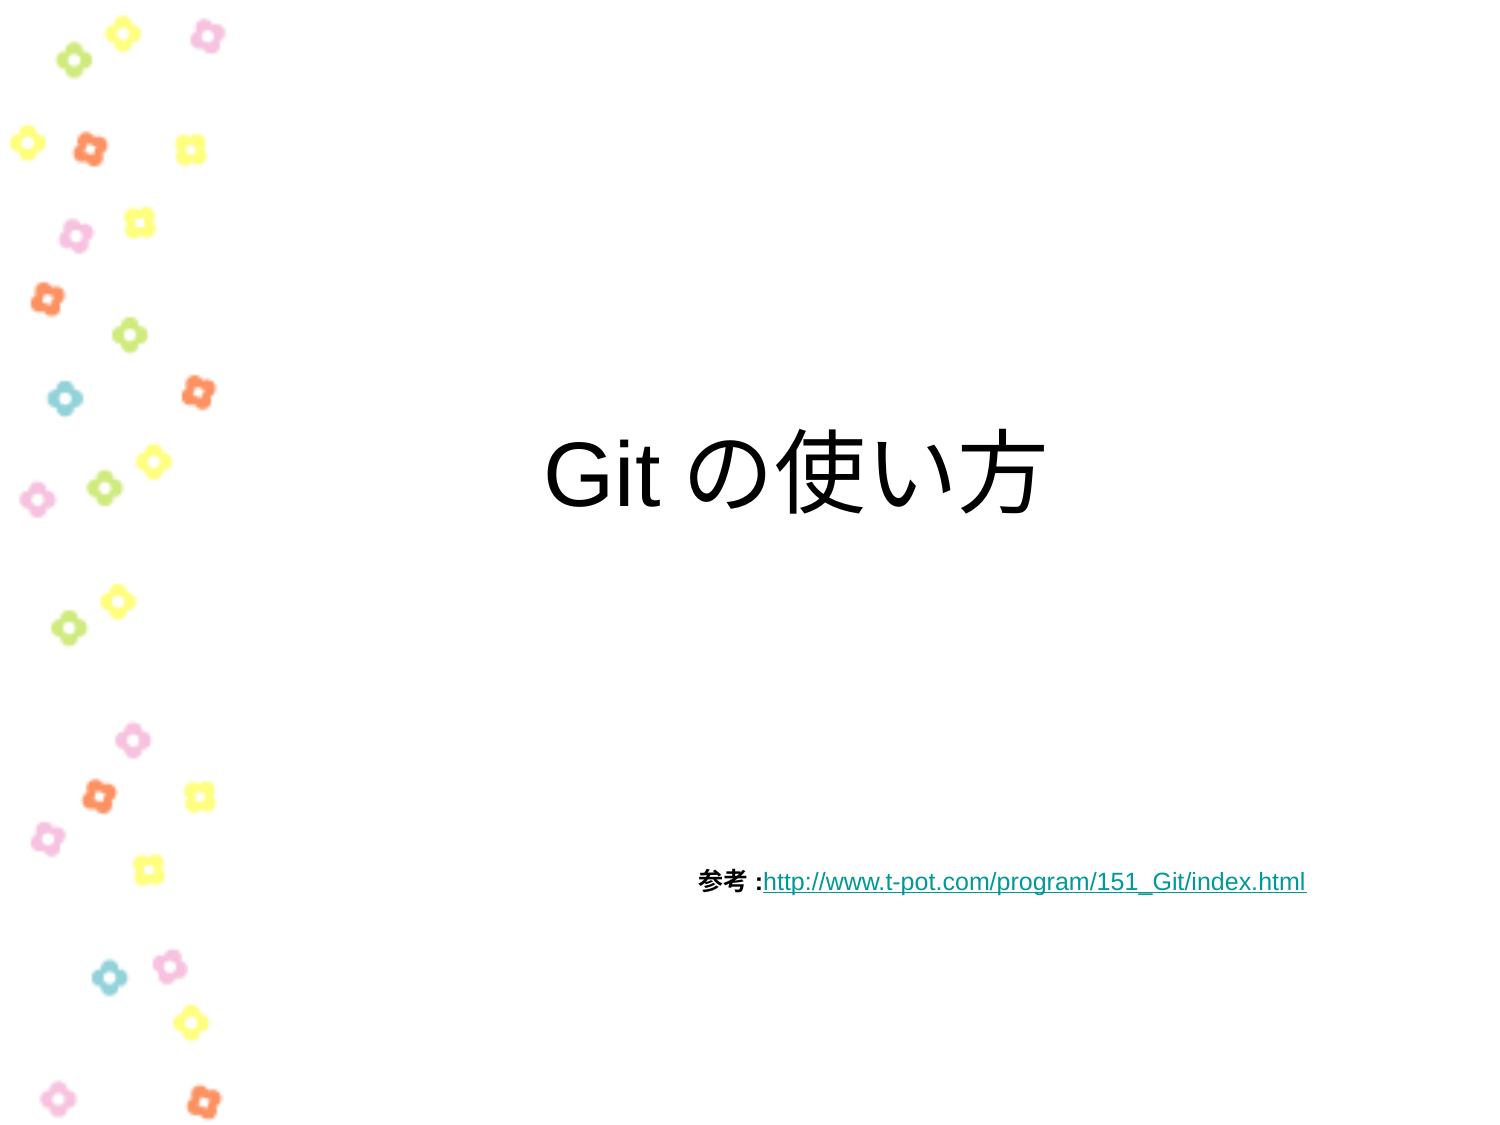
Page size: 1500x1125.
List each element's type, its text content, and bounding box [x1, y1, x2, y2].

subtitle 参考:http://www.t-pot.com/program/151_Git/index.html [271, 857, 1322, 925]
picture [0, 0, 241, 1125]
title Gitの使い方 [159, 349, 1435, 591]
